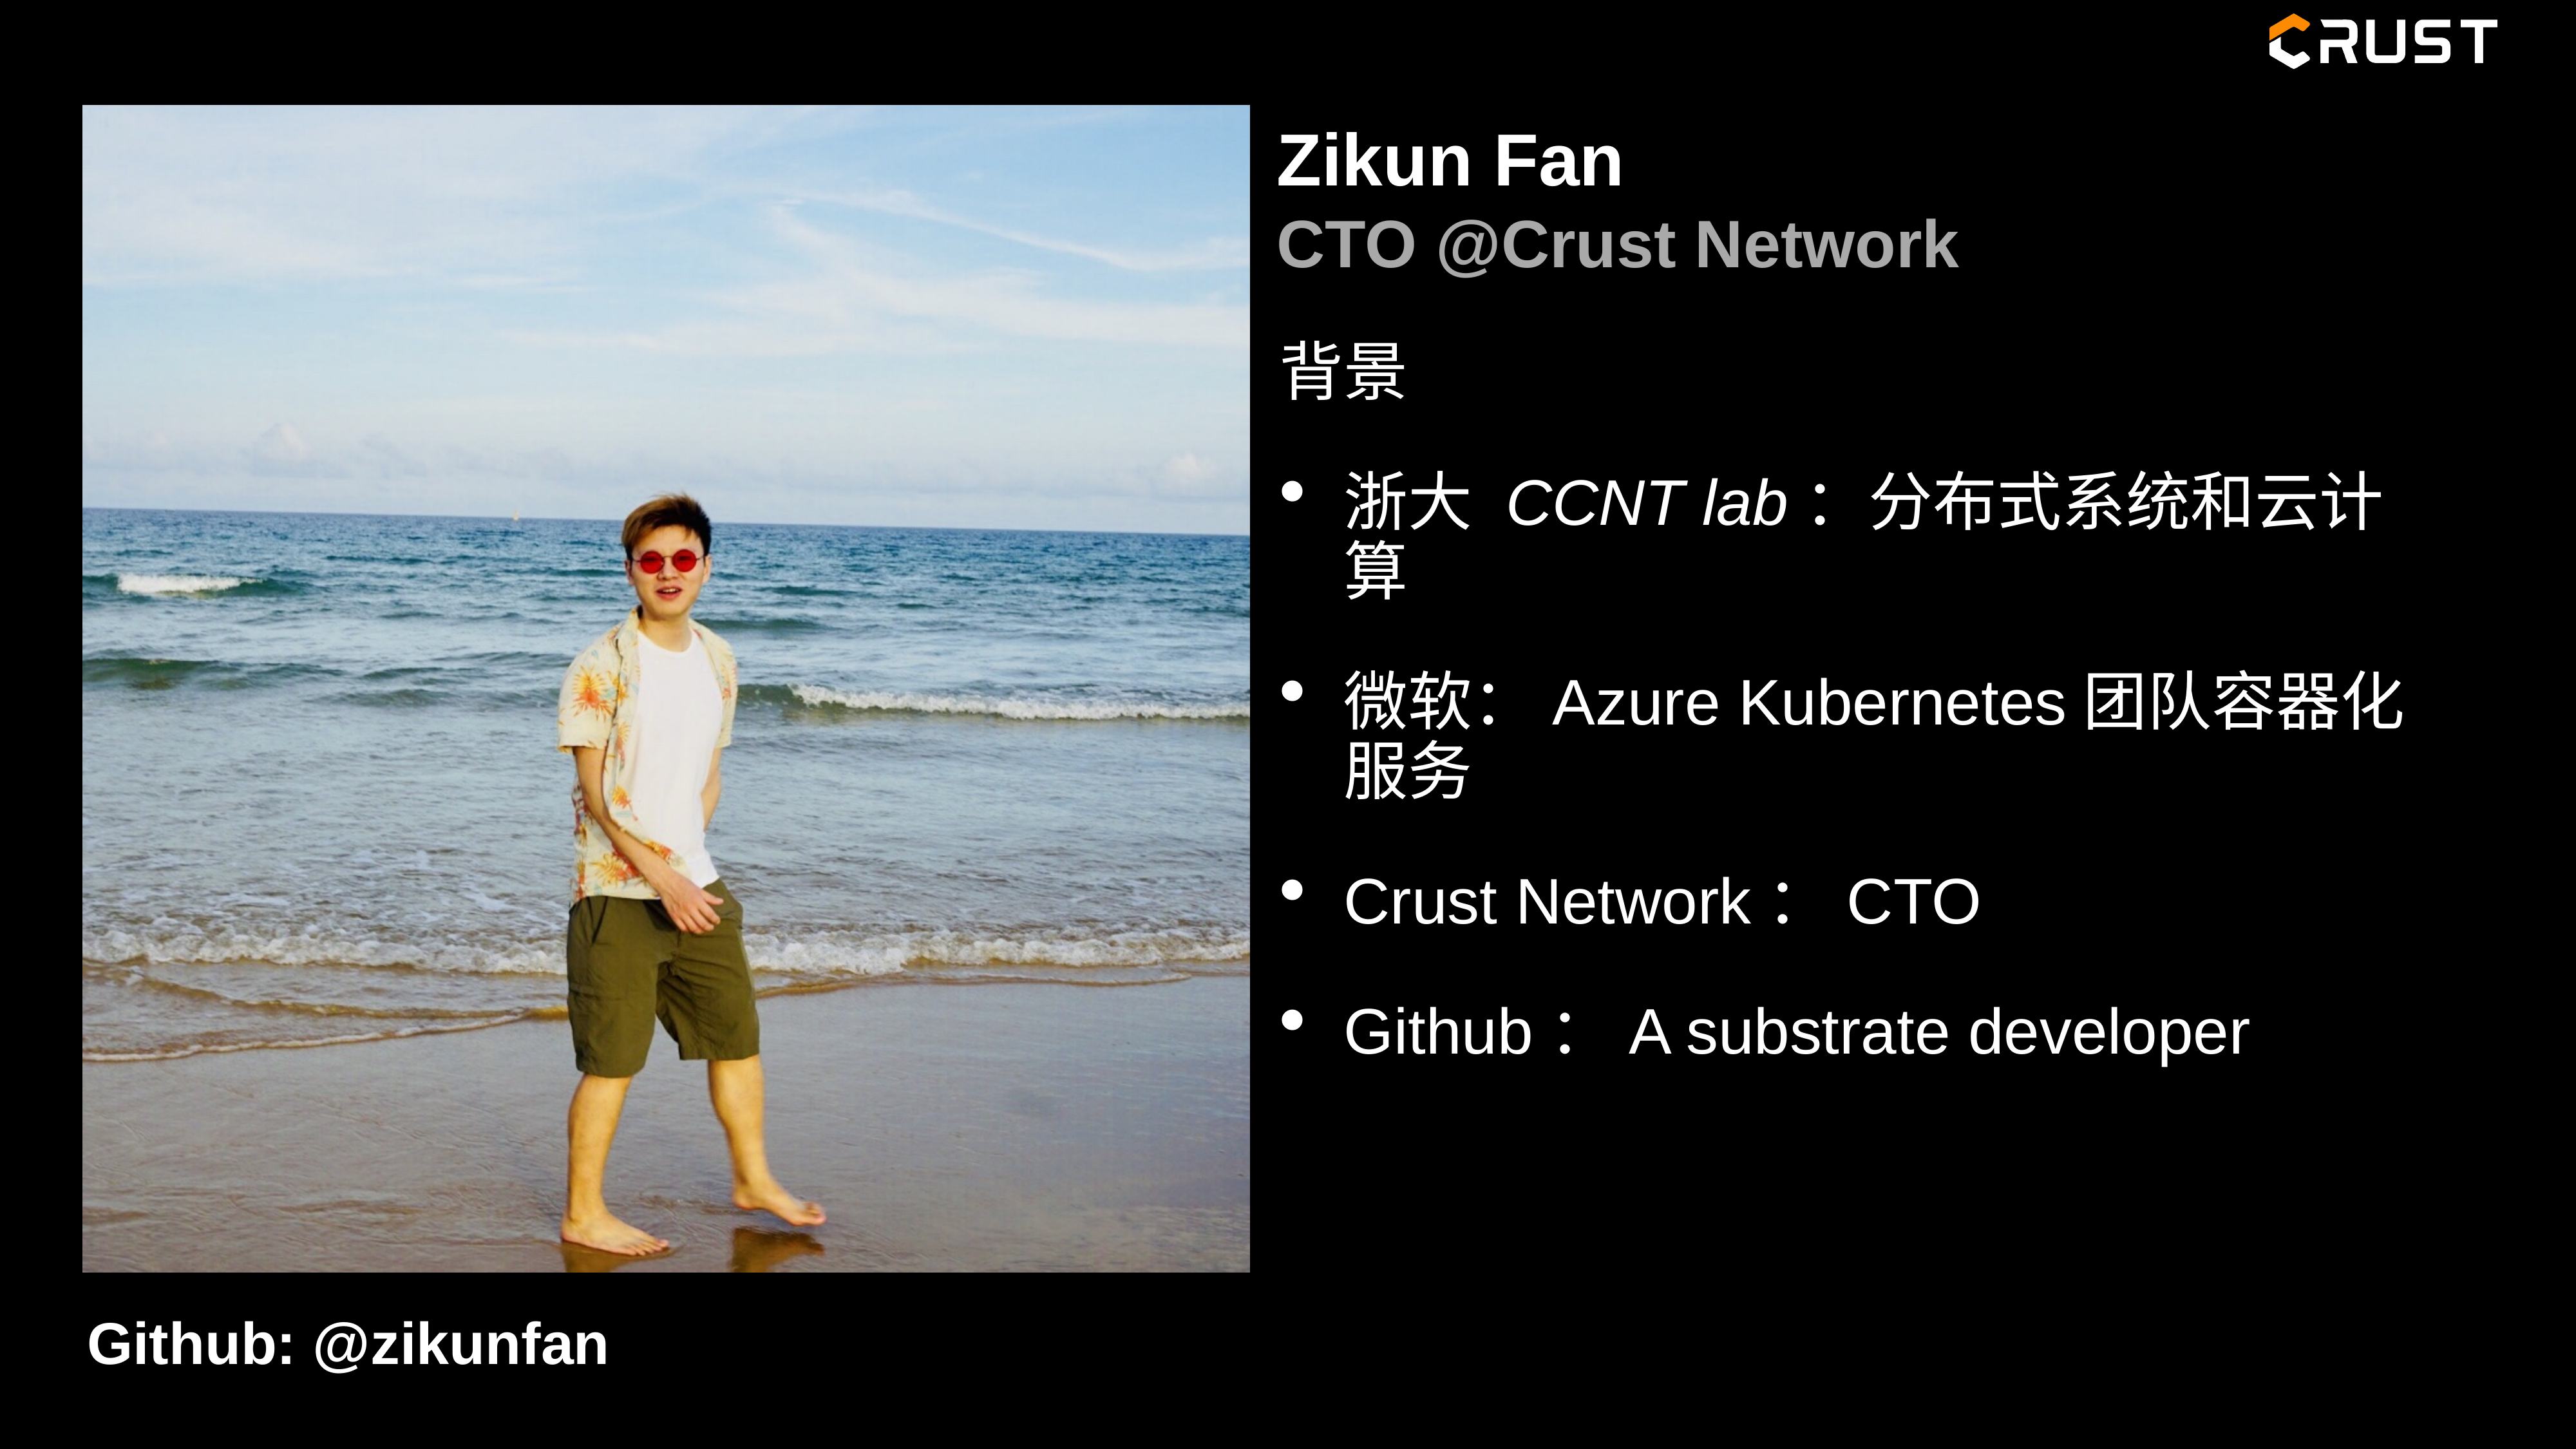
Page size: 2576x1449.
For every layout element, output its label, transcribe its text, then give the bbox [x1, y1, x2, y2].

subtitle 背景 浙大 CCNT lab：分布式系统和云计算 微软：Azure Kubernetes团队容器化服务 Crust Network：CTO Github：A substrate developer [1274, 334, 2442, 1278]
text_box Github: @zikunfan [82, 1300, 1236, 1399]
picture [82, 105, 1250, 1273]
picture [2269, 14, 2497, 69]
text_box Zikun Fan CTO @Crust Network [1272, 107, 2576, 298]
